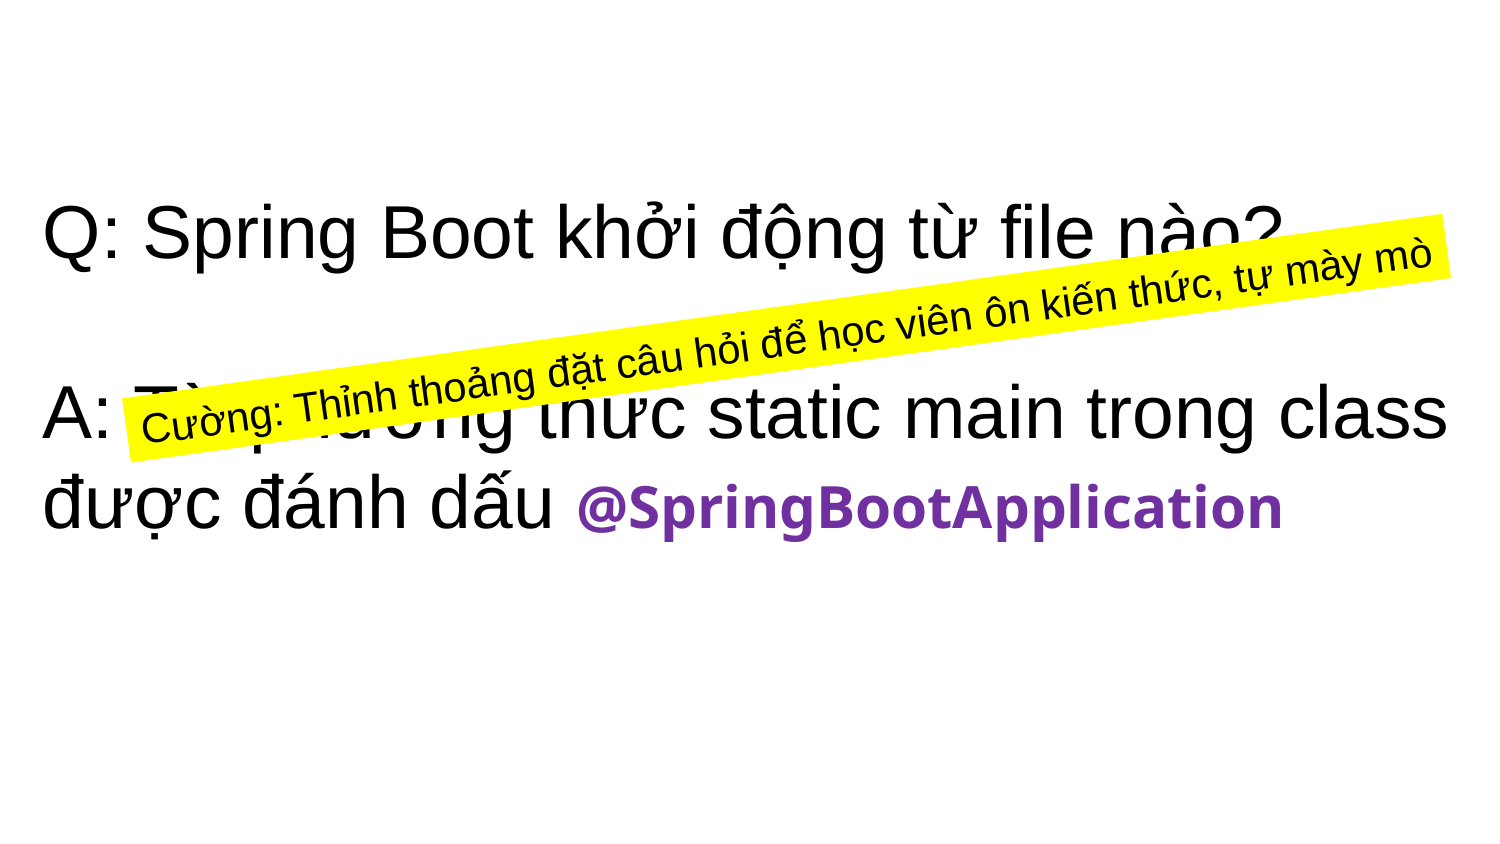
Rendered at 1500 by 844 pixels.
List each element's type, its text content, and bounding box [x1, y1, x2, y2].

text_box Cường: Thỉnh thoảng đặt câu hỏi để học viên ôn kiến thức, tự mày mò [122, 213, 1452, 463]
text_box Q: Spring Boot khởi động từ file nào? A: Từ phương thức static main trong class được đánh dấu @SpringBootApplication [28, 131, 1500, 551]
